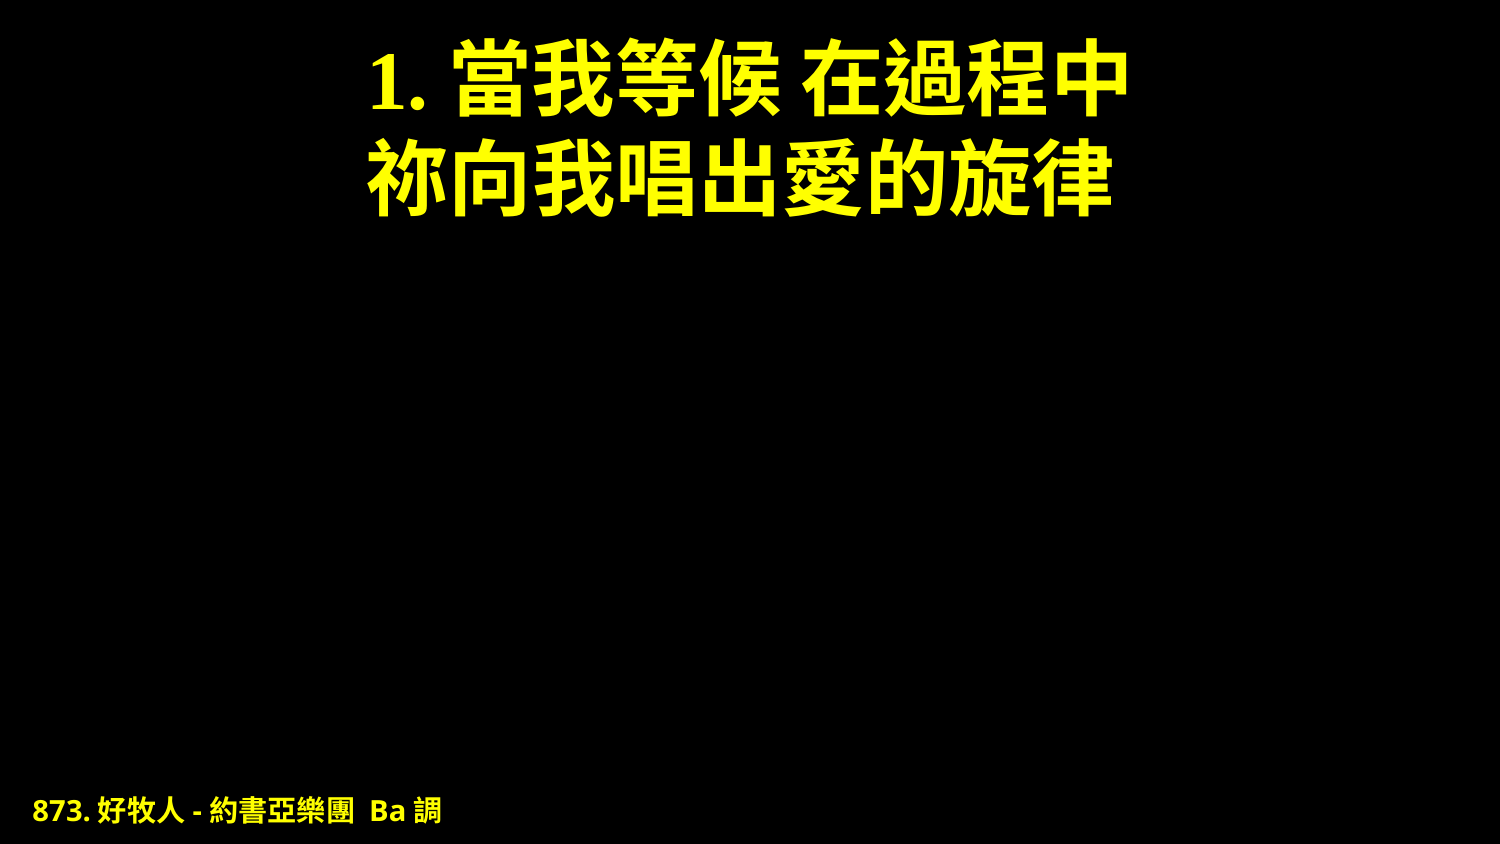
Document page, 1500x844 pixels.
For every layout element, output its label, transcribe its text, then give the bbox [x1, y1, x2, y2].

text_box 873.好牧人-約書亞樂團 Ba調 [17, 784, 656, 835]
title 1.當我等候 在過程中 祢向我唱出愛的旋律 [0, 55, 1500, 197]
